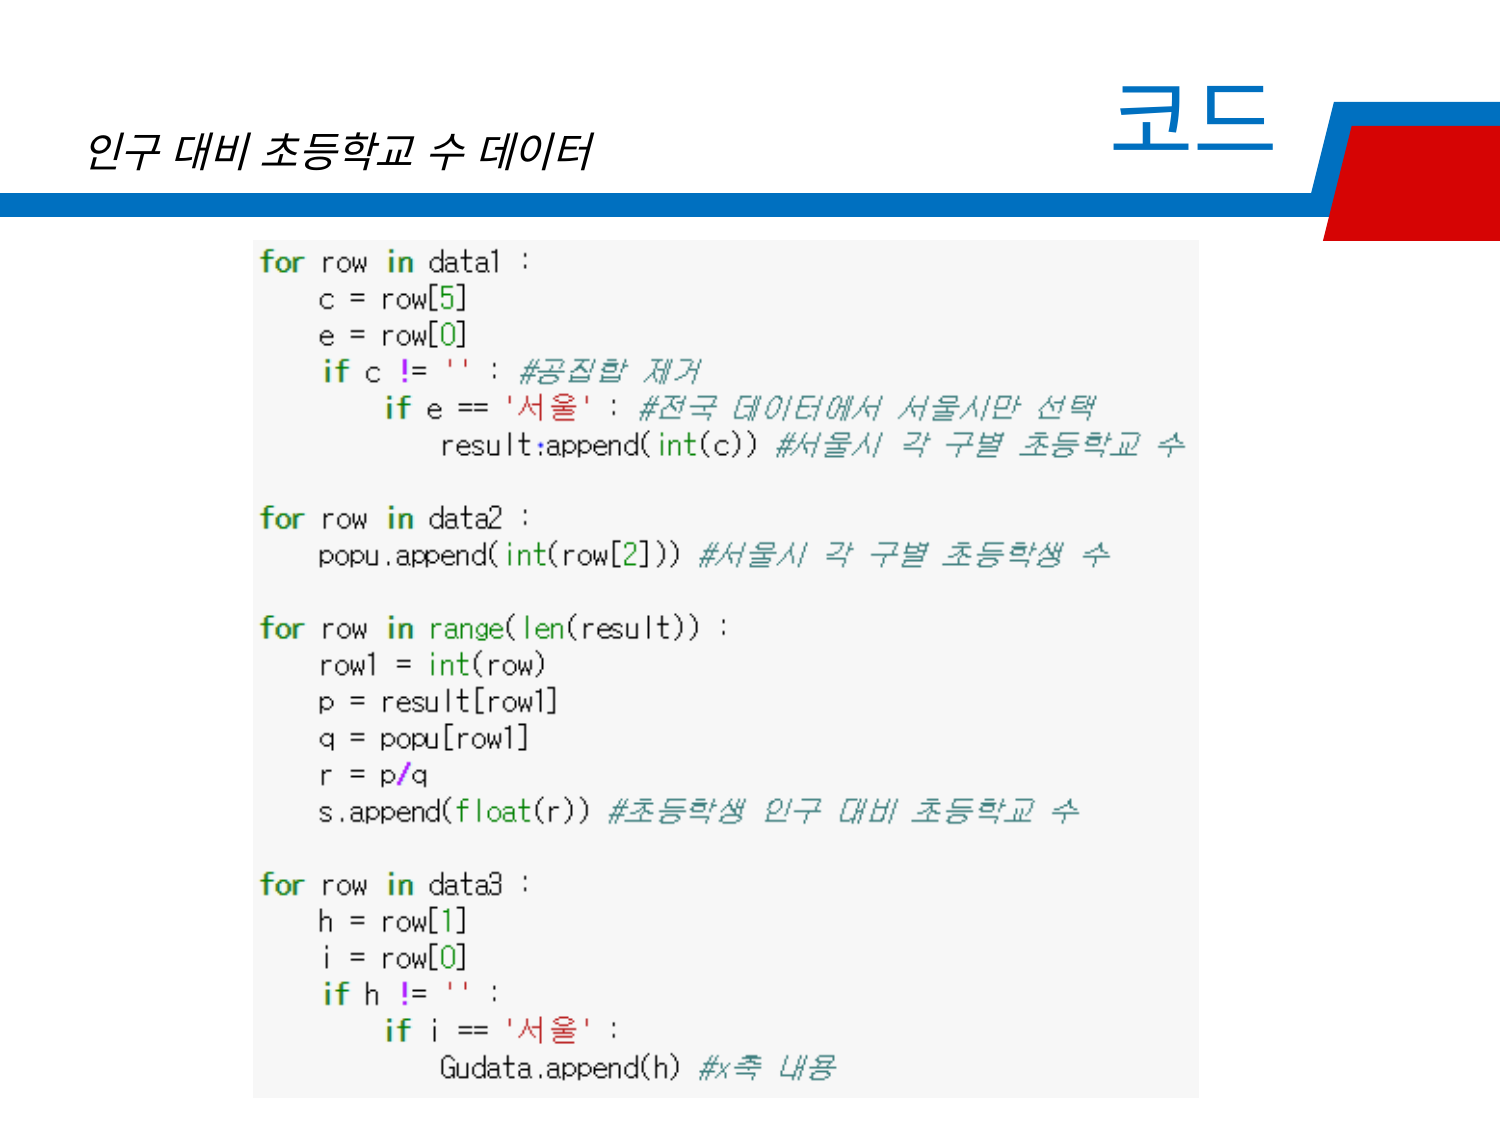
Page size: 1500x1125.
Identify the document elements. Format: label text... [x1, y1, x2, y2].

text_box 코드 [797, 55, 1294, 99]
picture [253, 240, 1200, 1098]
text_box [0, 101, 1500, 241]
